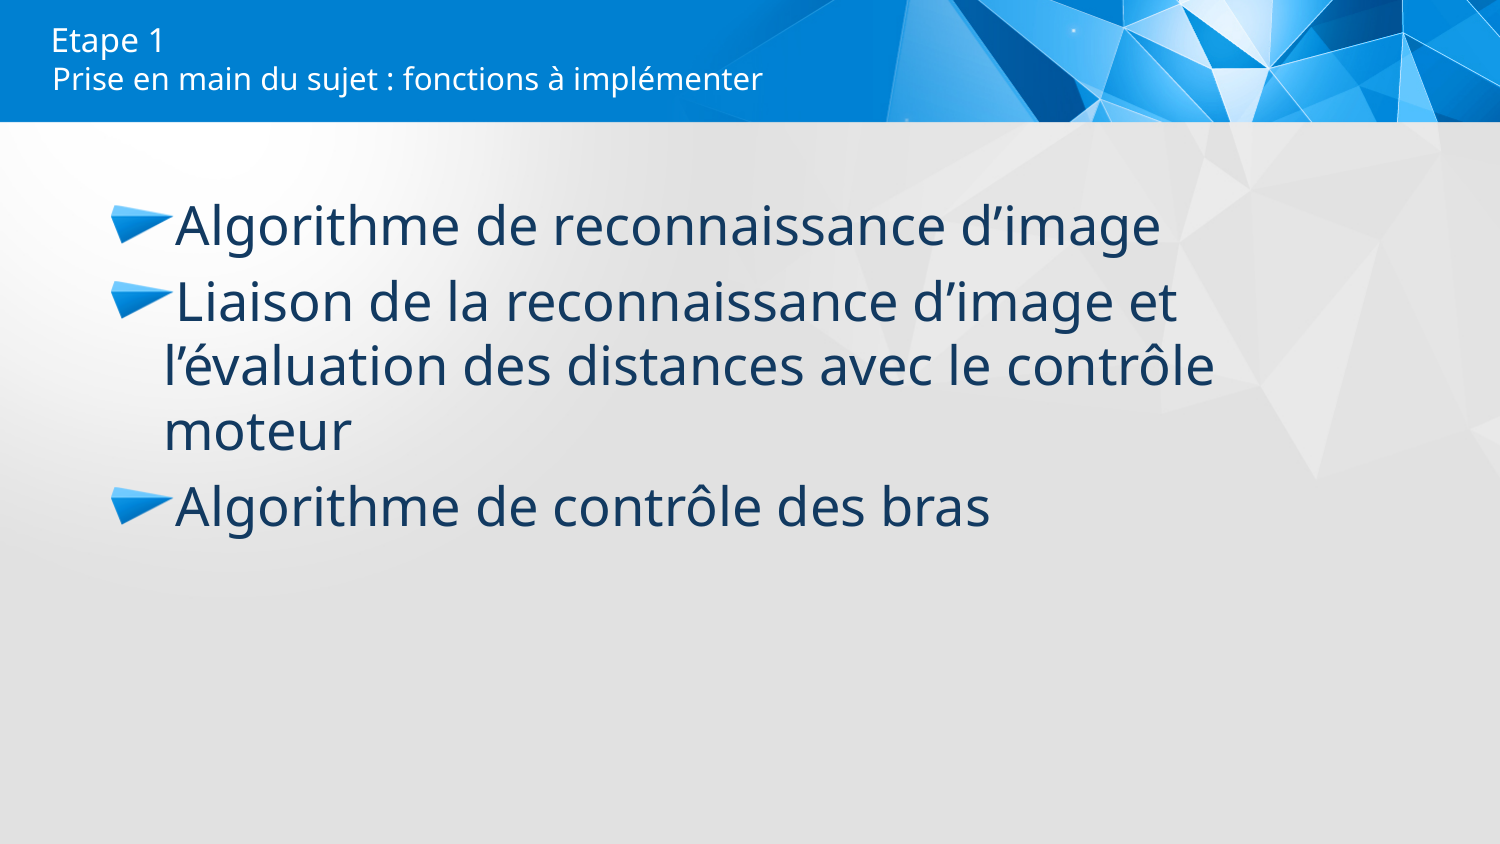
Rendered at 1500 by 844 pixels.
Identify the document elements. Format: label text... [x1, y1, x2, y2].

title Etape 1 [50, 18, 292, 59]
list Algorithme de reconnaissance d’image Liaison de la reconnaissance d’image et l’évaluation des distances avec le contrôle moteur Algorithme de contrôle des bras [92, 183, 1387, 741]
picture [0, 0, 1500, 844]
list Prise en main du sujet : fonctions à implémenter [52, 58, 1110, 104]
